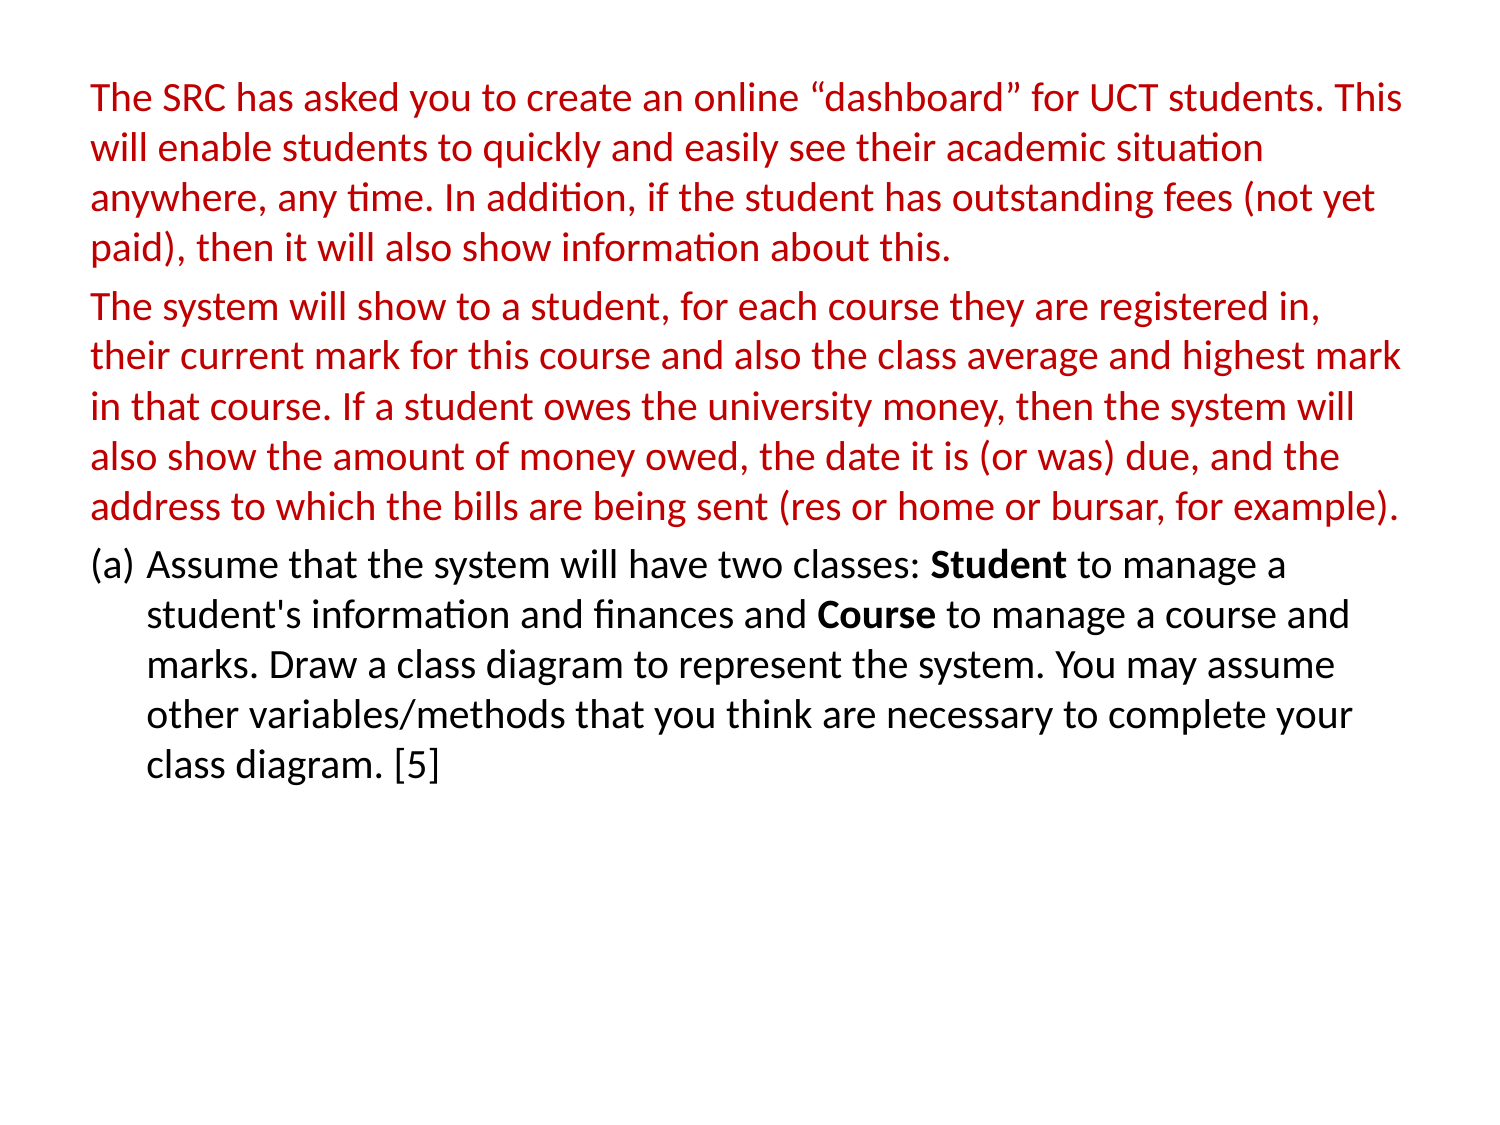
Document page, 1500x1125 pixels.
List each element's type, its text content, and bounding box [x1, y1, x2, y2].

list The SRC has asked you to create an online “dashboard” for UCT students. This will enable students to quickly and easily see their academic situation anywhere, any time. In addition, if the student has outstanding fees (not yet paid), then it will also show information about this. The system will show to a student, for each course they are registered in, their current mark for this course and also the class average and highest mark in that course. If a student owes the university money, then the system will also show the amount of money owed, the date it is (or was) due, and the address to which the bills are being sent (res or home or bursar, for example). Assume that the system will have two classes: Student to manage a student's information and finances and Course to manage a course and marks. Draw a class diagram to represent the system. You may assume other variables/methods that you think are necessary to complete your class diagram. [5] [75, 62, 1425, 1050]
